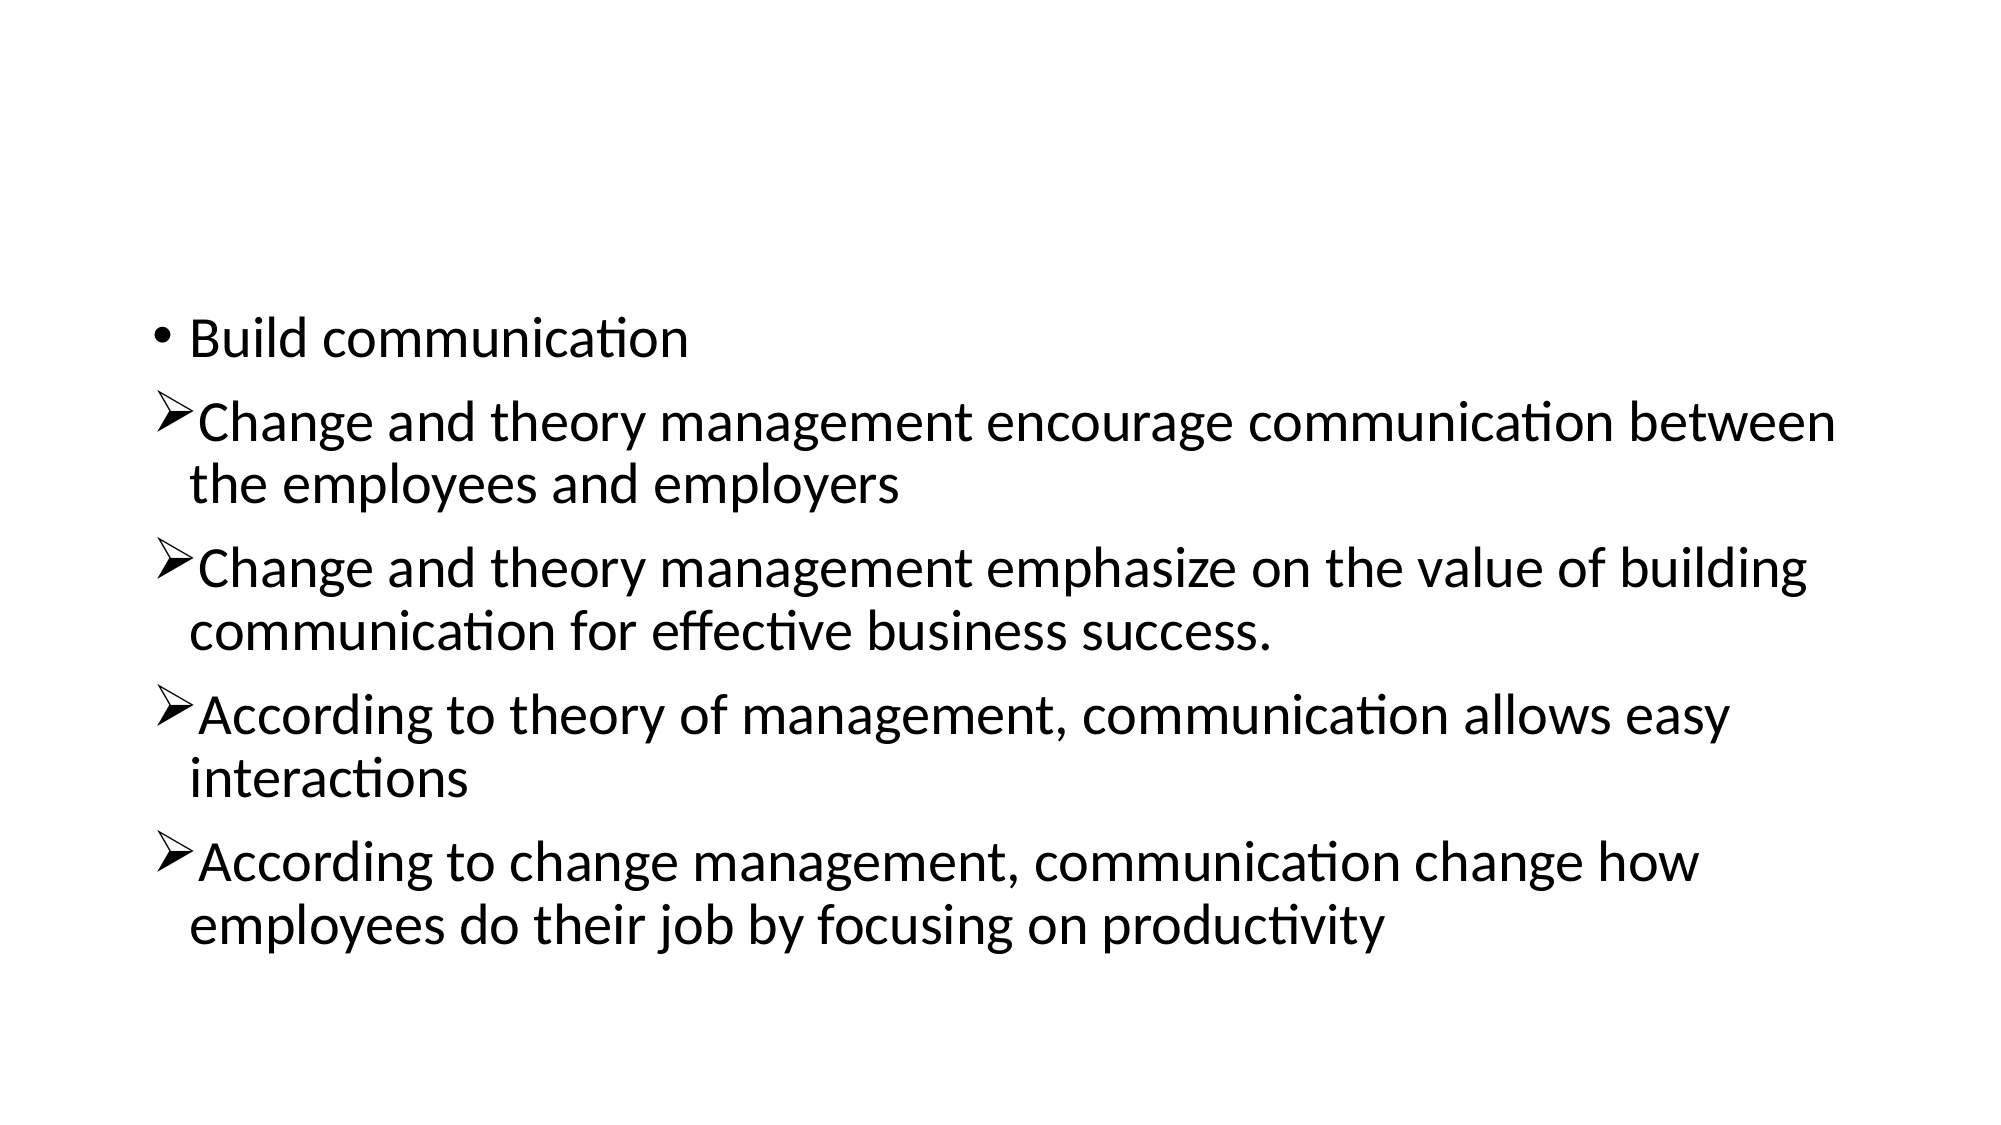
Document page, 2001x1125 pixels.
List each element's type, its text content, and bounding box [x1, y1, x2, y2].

list Build communication Change and theory management encourage communication between the employees and employers Change and theory management emphasize on the value of building communication for effective business success. According to theory of management, communication allows easy interactions According to change management, communication change how employees do their job by focusing on productivity [137, 299, 1863, 1014]
